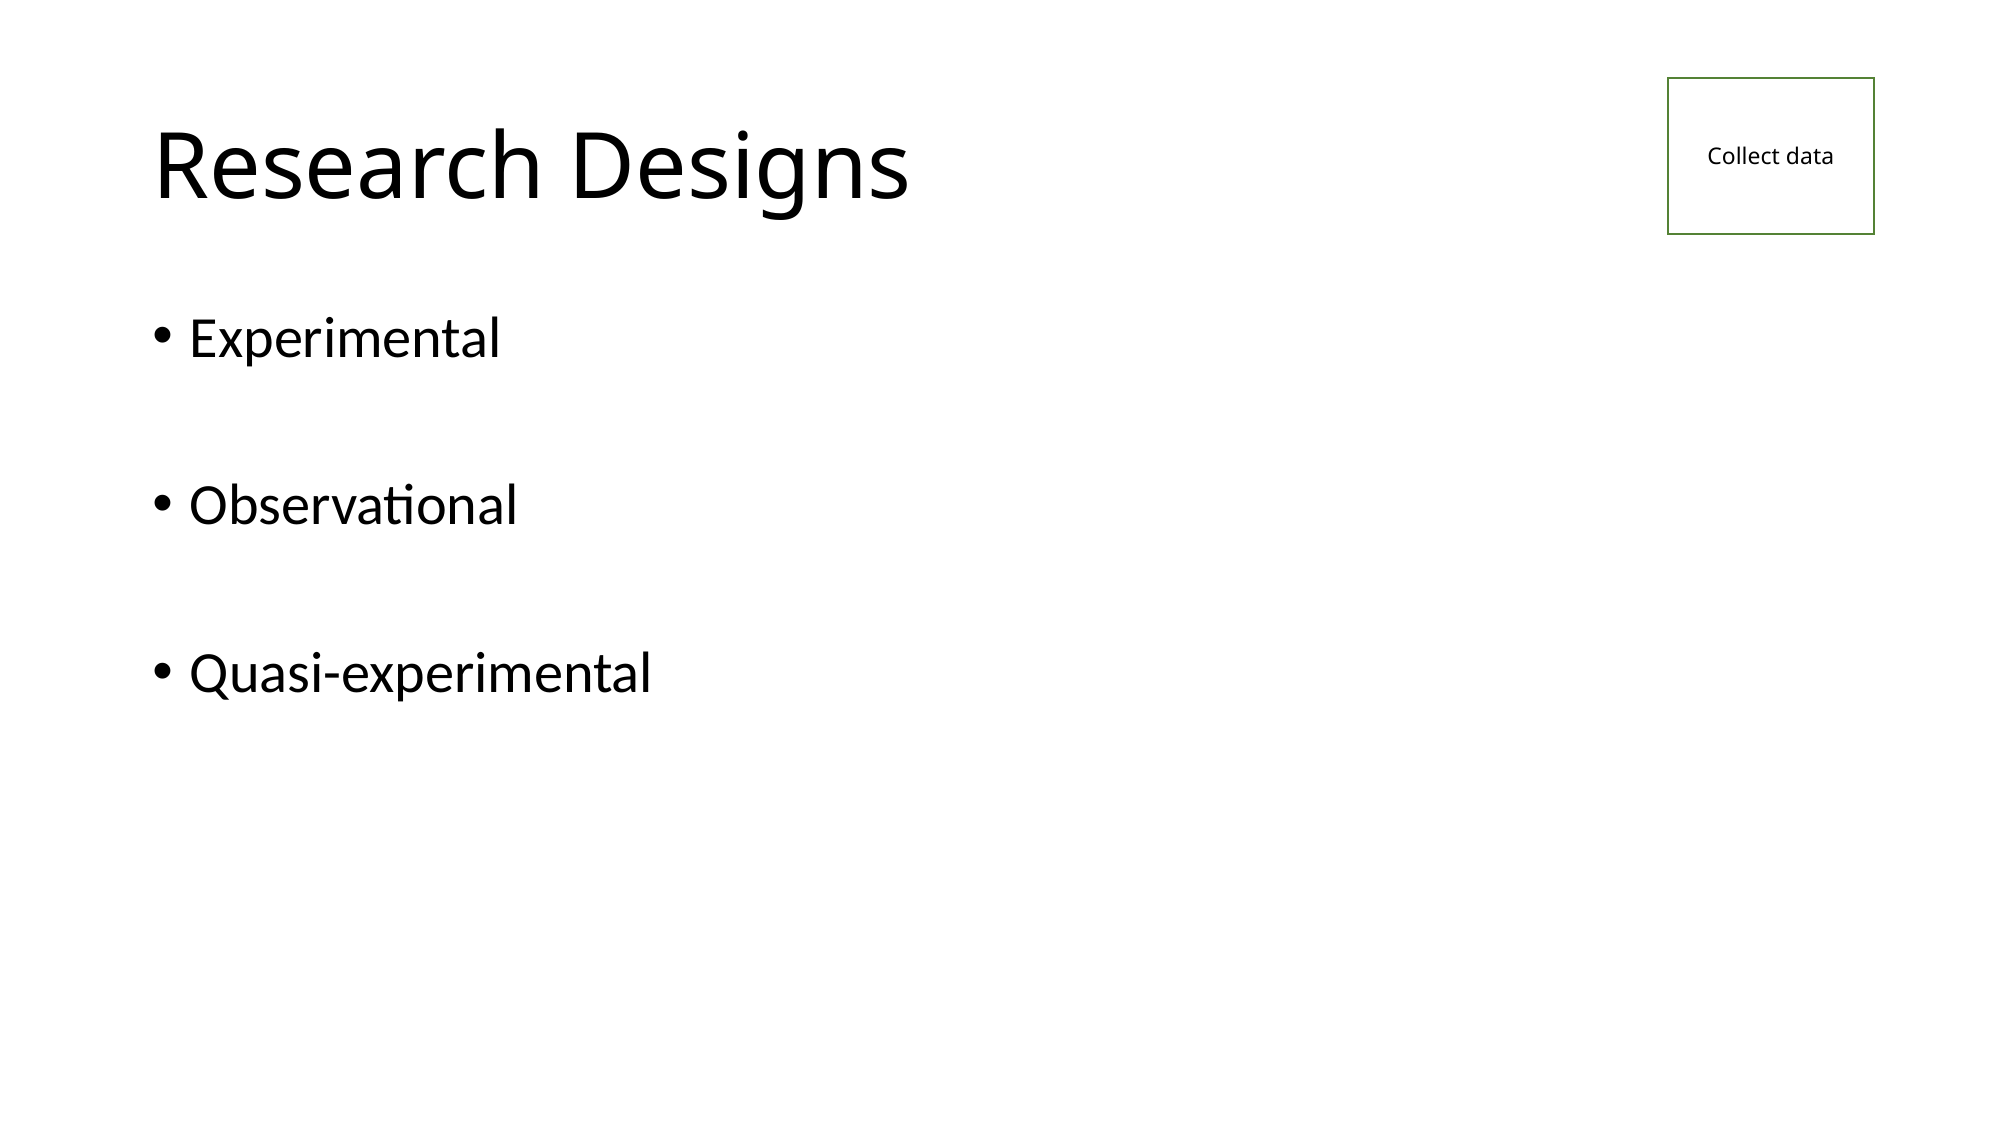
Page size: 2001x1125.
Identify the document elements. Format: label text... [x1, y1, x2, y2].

title Research Designs [137, 59, 1863, 278]
text_box Collect data [1667, 77, 1875, 235]
list Experimental Observational Quasi-experimental [137, 299, 1863, 1014]
